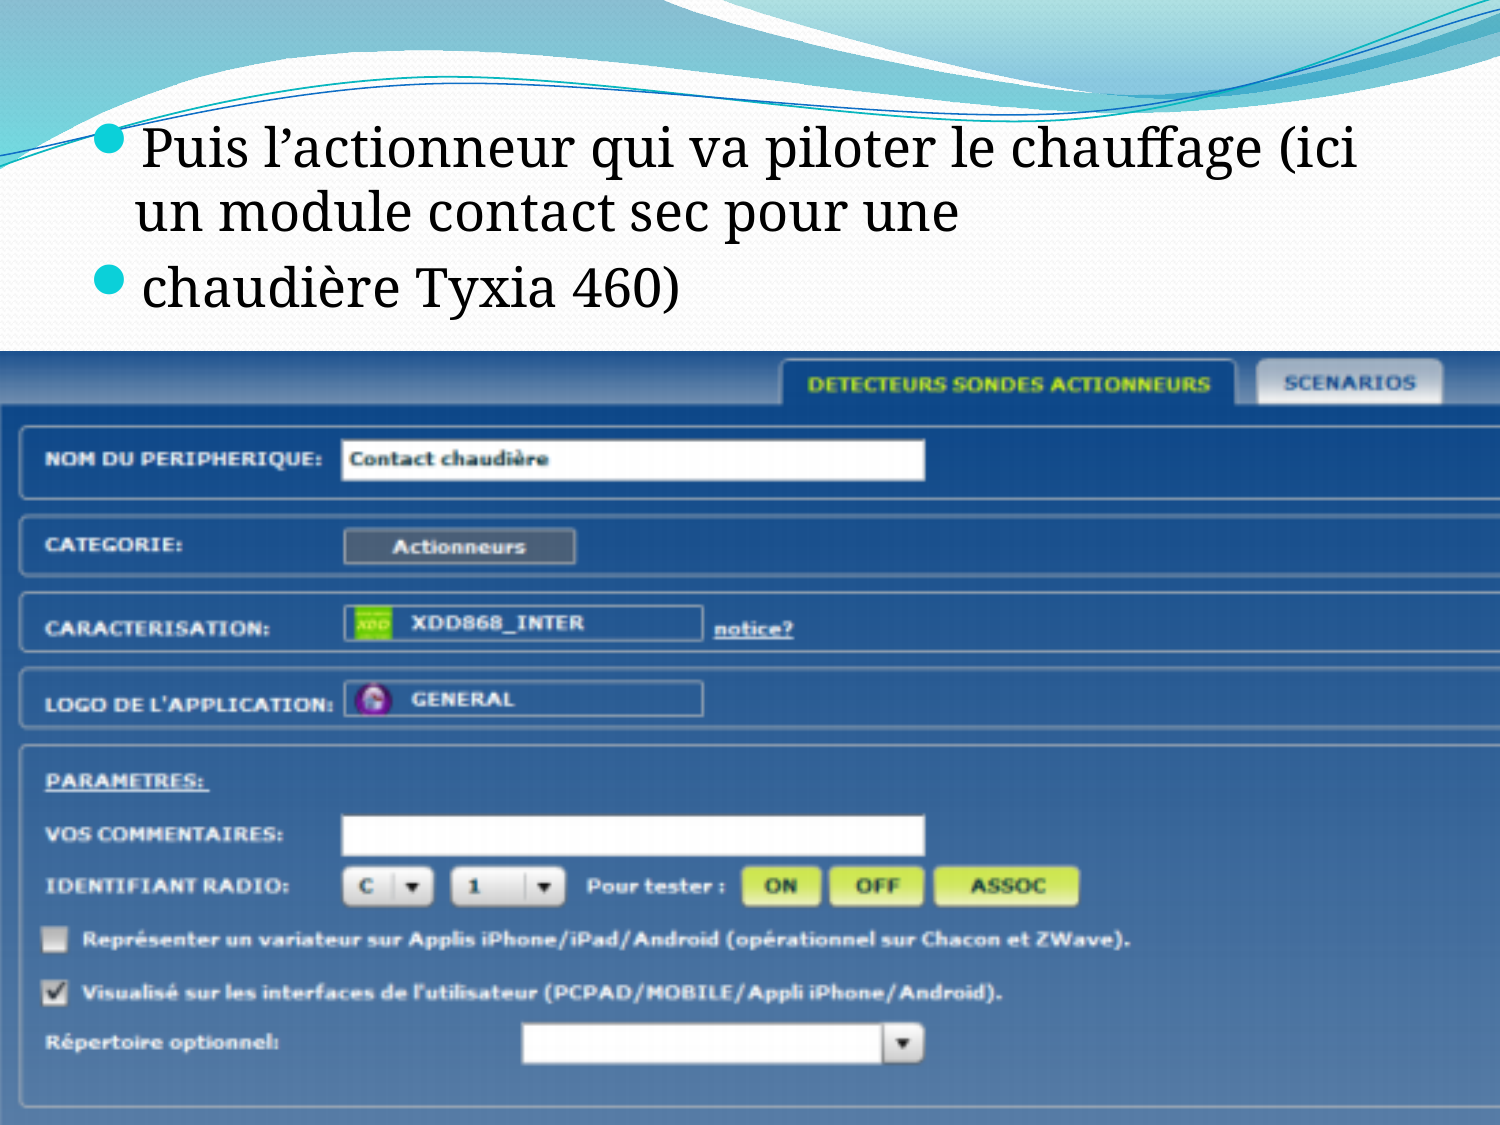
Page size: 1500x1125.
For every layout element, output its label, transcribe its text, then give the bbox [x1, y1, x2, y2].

picture [0, 351, 1500, 1125]
list Puis l’actionneur qui va piloter le chauffage (ici un module contact sec pour une chaudière Tyxia 460) [75, 105, 1425, 350]
